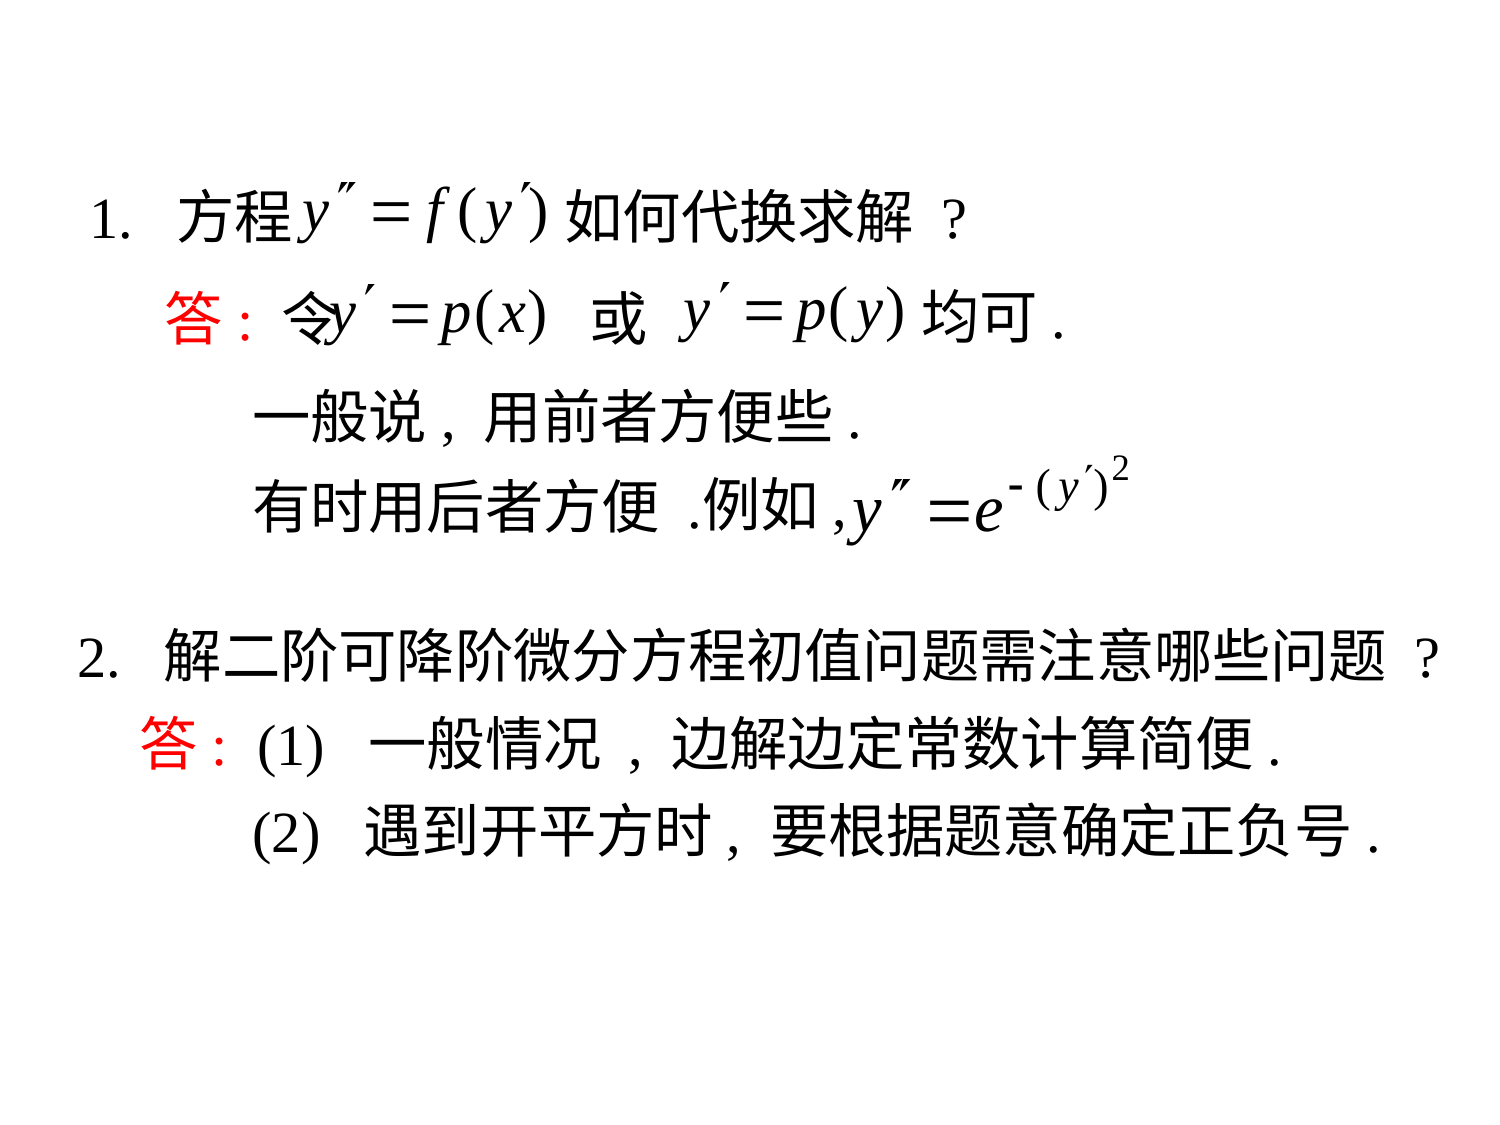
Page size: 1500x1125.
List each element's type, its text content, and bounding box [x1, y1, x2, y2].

text_box 答: (1) 一般情况 , 边解边定常数计算简便. [124, 699, 1313, 785]
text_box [320, 280, 551, 351]
text_box 均可. [906, 272, 1119, 358]
text_box (2) 遇到开平方时, 要根据题意确定正负号. [237, 786, 1375, 872]
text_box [674, 278, 907, 348]
text_box 2. 解二阶可降阶微分方程初值问题需注意哪些问题 ? [62, 611, 1463, 697]
text_box 例如, [687, 460, 837, 545]
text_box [293, 178, 551, 248]
text_box 答: 令 [150, 275, 400, 360]
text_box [842, 445, 1139, 551]
text_box 一般说, 用前者方便些. [237, 372, 875, 462]
text_box 如何代换求解 ? [549, 172, 1150, 258]
text_box 1. 方程 [75, 172, 350, 258]
text_box 有时用后者方便 . [237, 462, 800, 548]
text_box 或 [574, 275, 713, 360]
